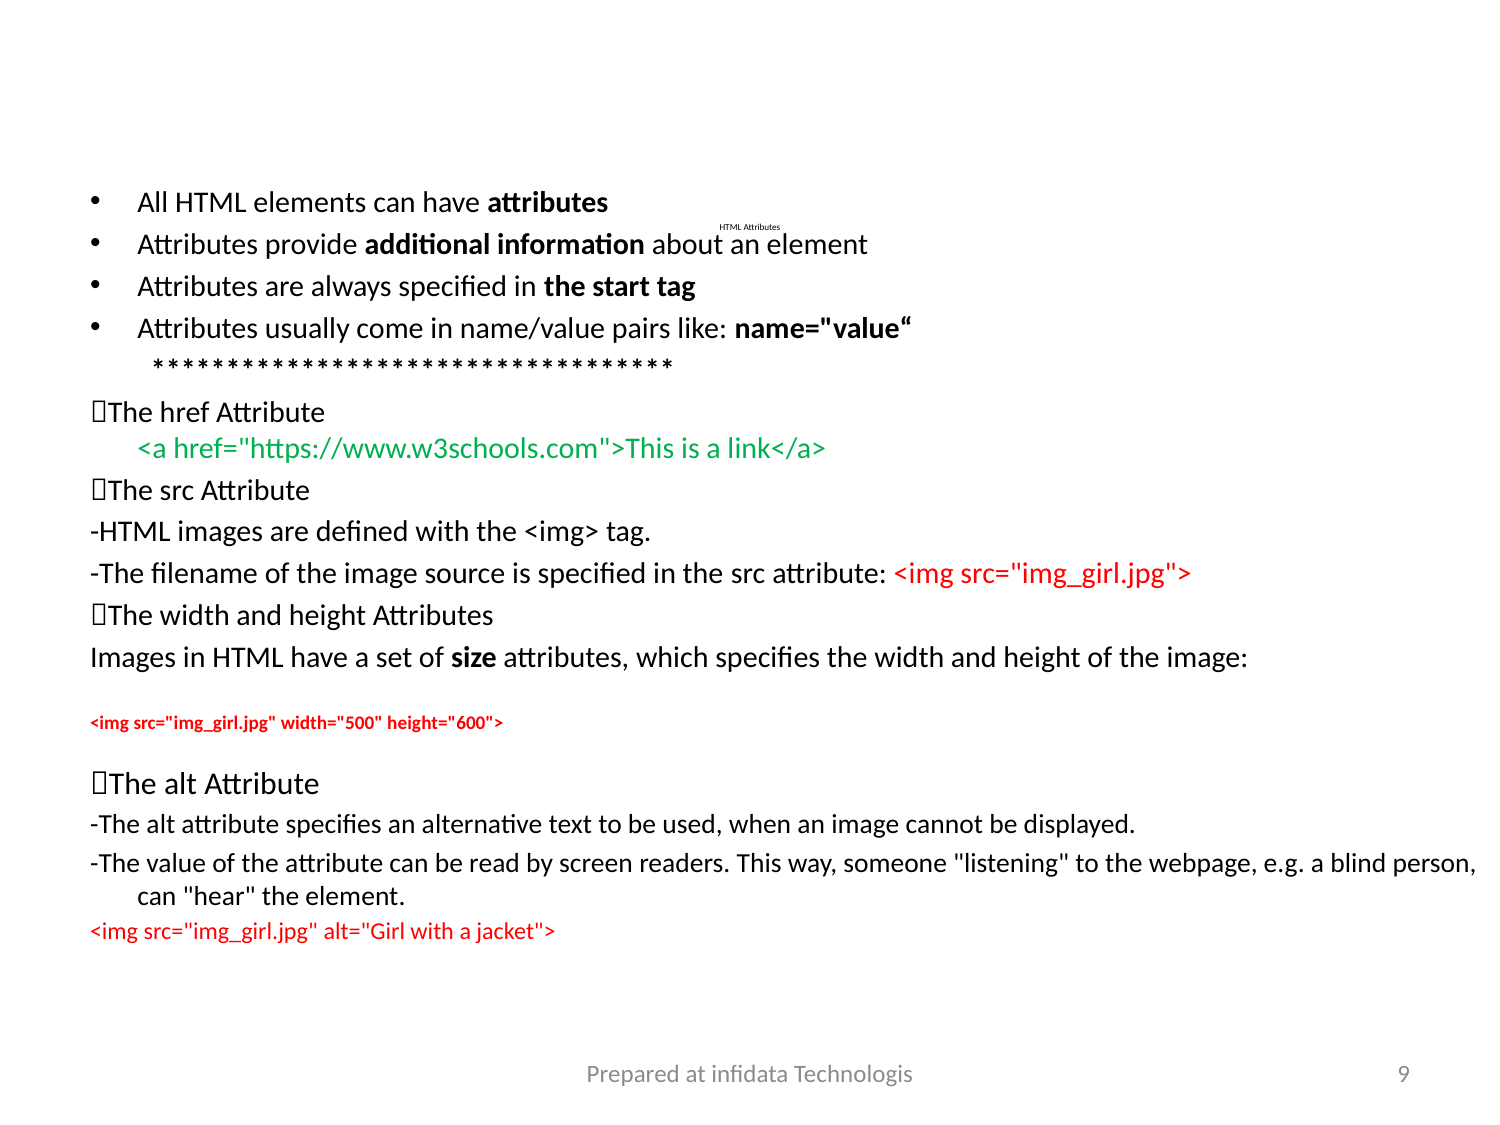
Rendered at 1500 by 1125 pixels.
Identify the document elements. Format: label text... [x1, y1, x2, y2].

slide_number 9 [1074, 1042, 1425, 1103]
list All HTML elements can have attributes Attributes provide additional information about an element Attributes are always specified in the start tag Attributes usually come in name/value pairs like: name="value“ *********************************** The href Attribute <a href="https://www.w3schools.com">This is a link</a> The src Attribute -HTML images are defined with the <img> tag. -The filename of the image source is specified in the src attribute: <img src="img_girl.jpg"> The width and height Attributes Images in HTML have a set of size attributes, which specifies the width and height of the image: <img src="img_girl.jpg" width="500" height="600"> The alt Attribute -The alt attribute specifies an alternative text to be used, when an image cannot be displayed. -The value of the attribute can be read by screen readers. This way, someone "listening" to the webpage, e.g. a blind person, can "hear" the element. <img src="img_girl.jpg" alt="Girl with a jacket"> [75, 174, 1500, 1075]
footer Prepared at infidata Technologis [512, 1042, 988, 1103]
